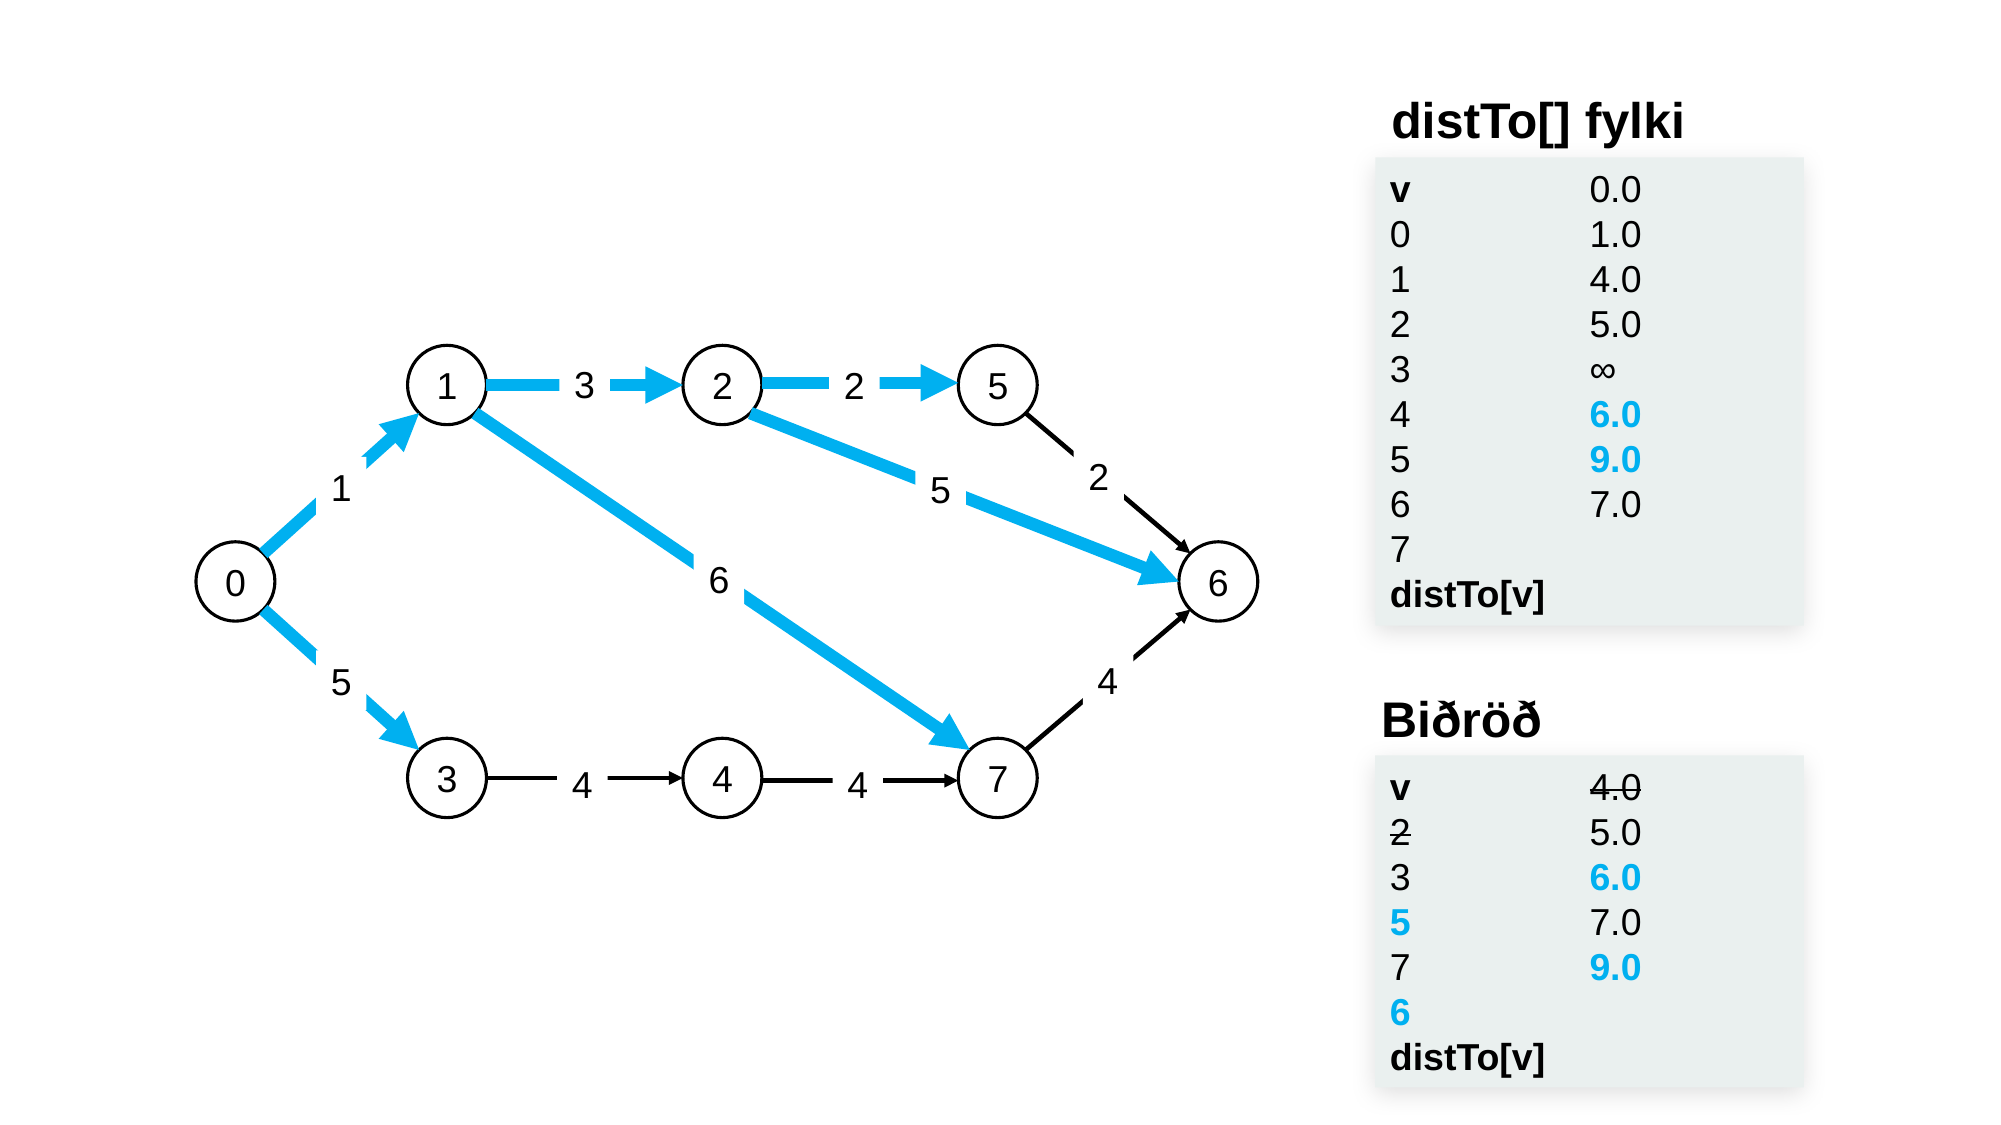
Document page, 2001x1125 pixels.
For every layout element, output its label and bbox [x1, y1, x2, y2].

text_box [195, 81, 1804, 1044]
